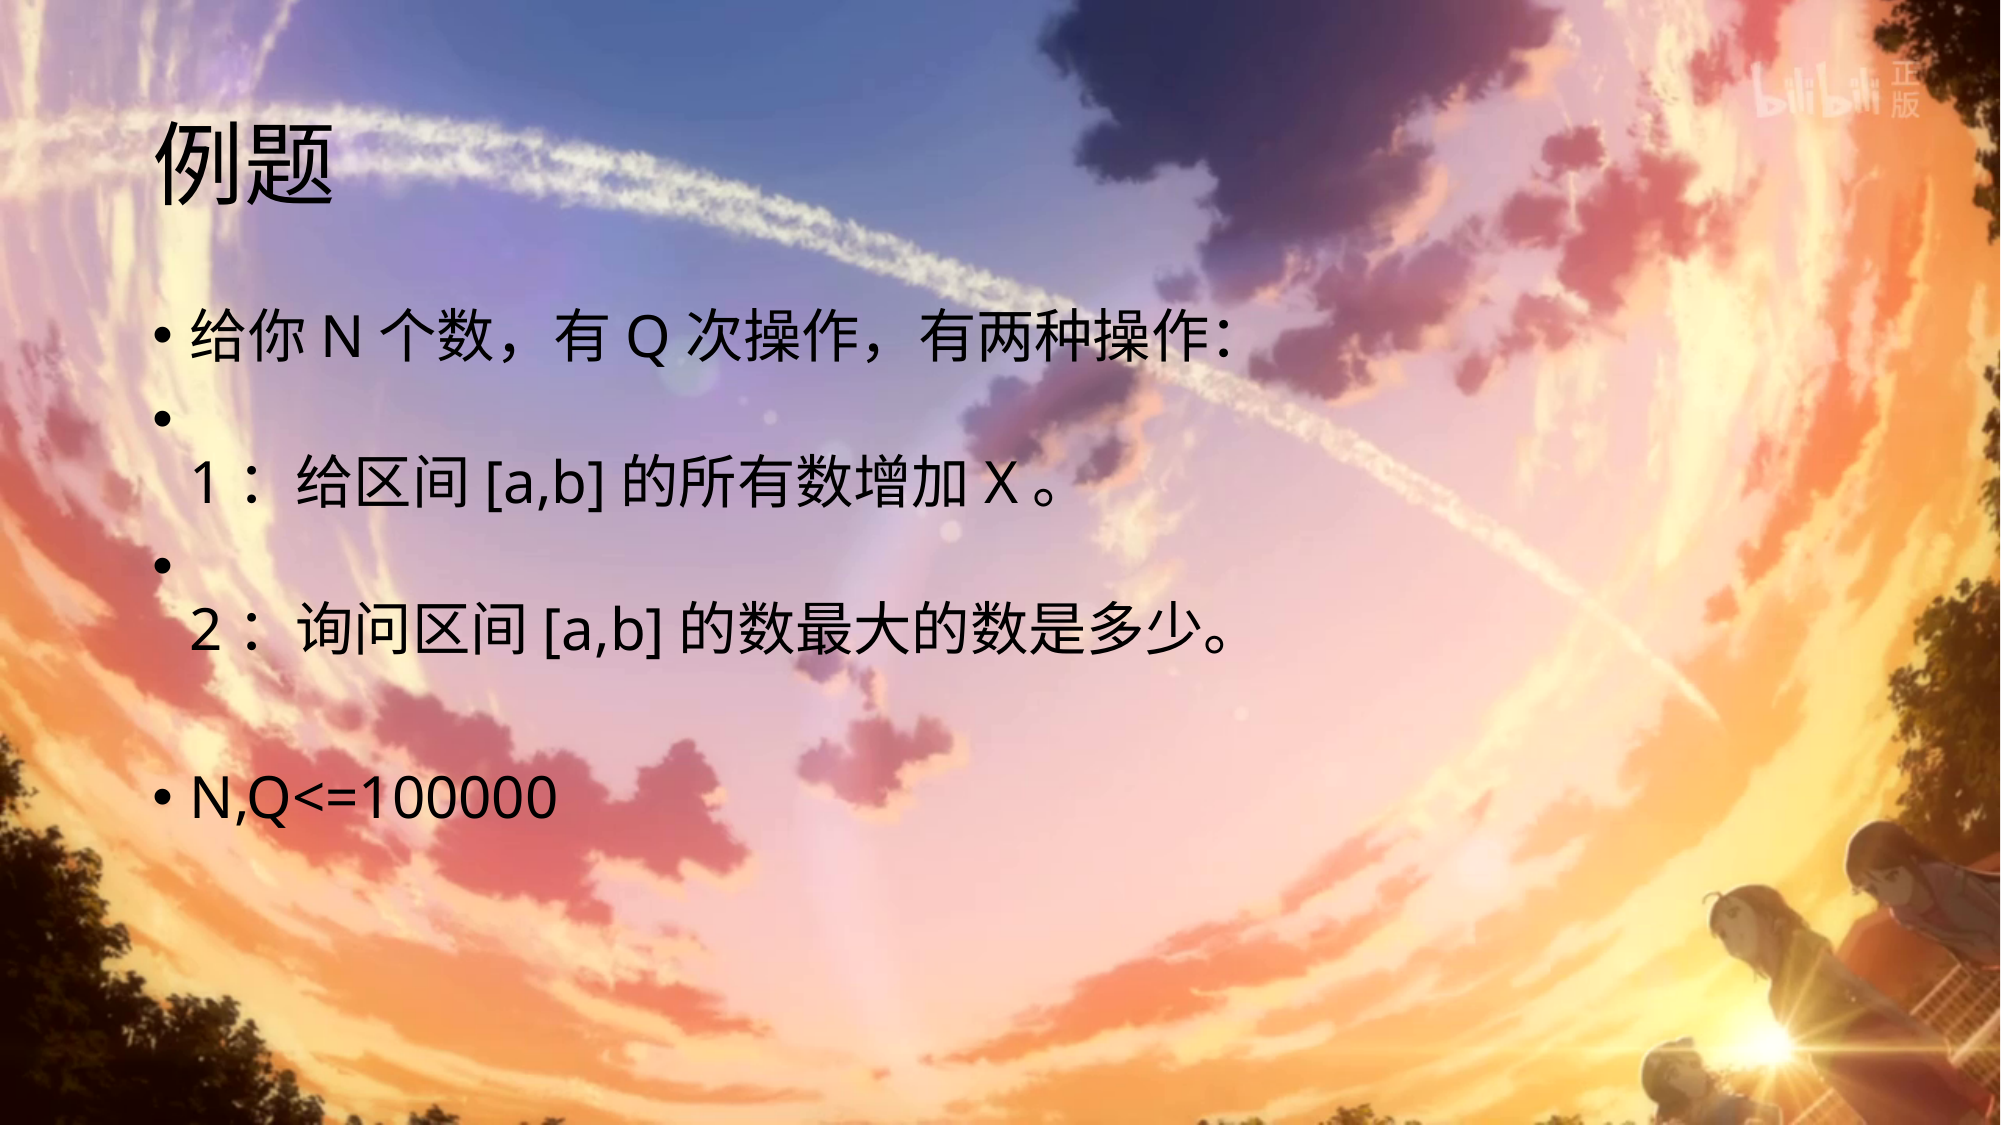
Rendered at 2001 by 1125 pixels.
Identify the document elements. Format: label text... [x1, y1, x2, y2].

title 例题 [137, 59, 1863, 278]
list 给你N个数，有Q次操作，有两种操作： 1：给区间[a,b]的所有数增加X。 2：询问区间[a,b]的数最大的数是多少。 N,Q<=100000 [137, 299, 1863, 1014]
picture [0, 0, 2001, 1125]
